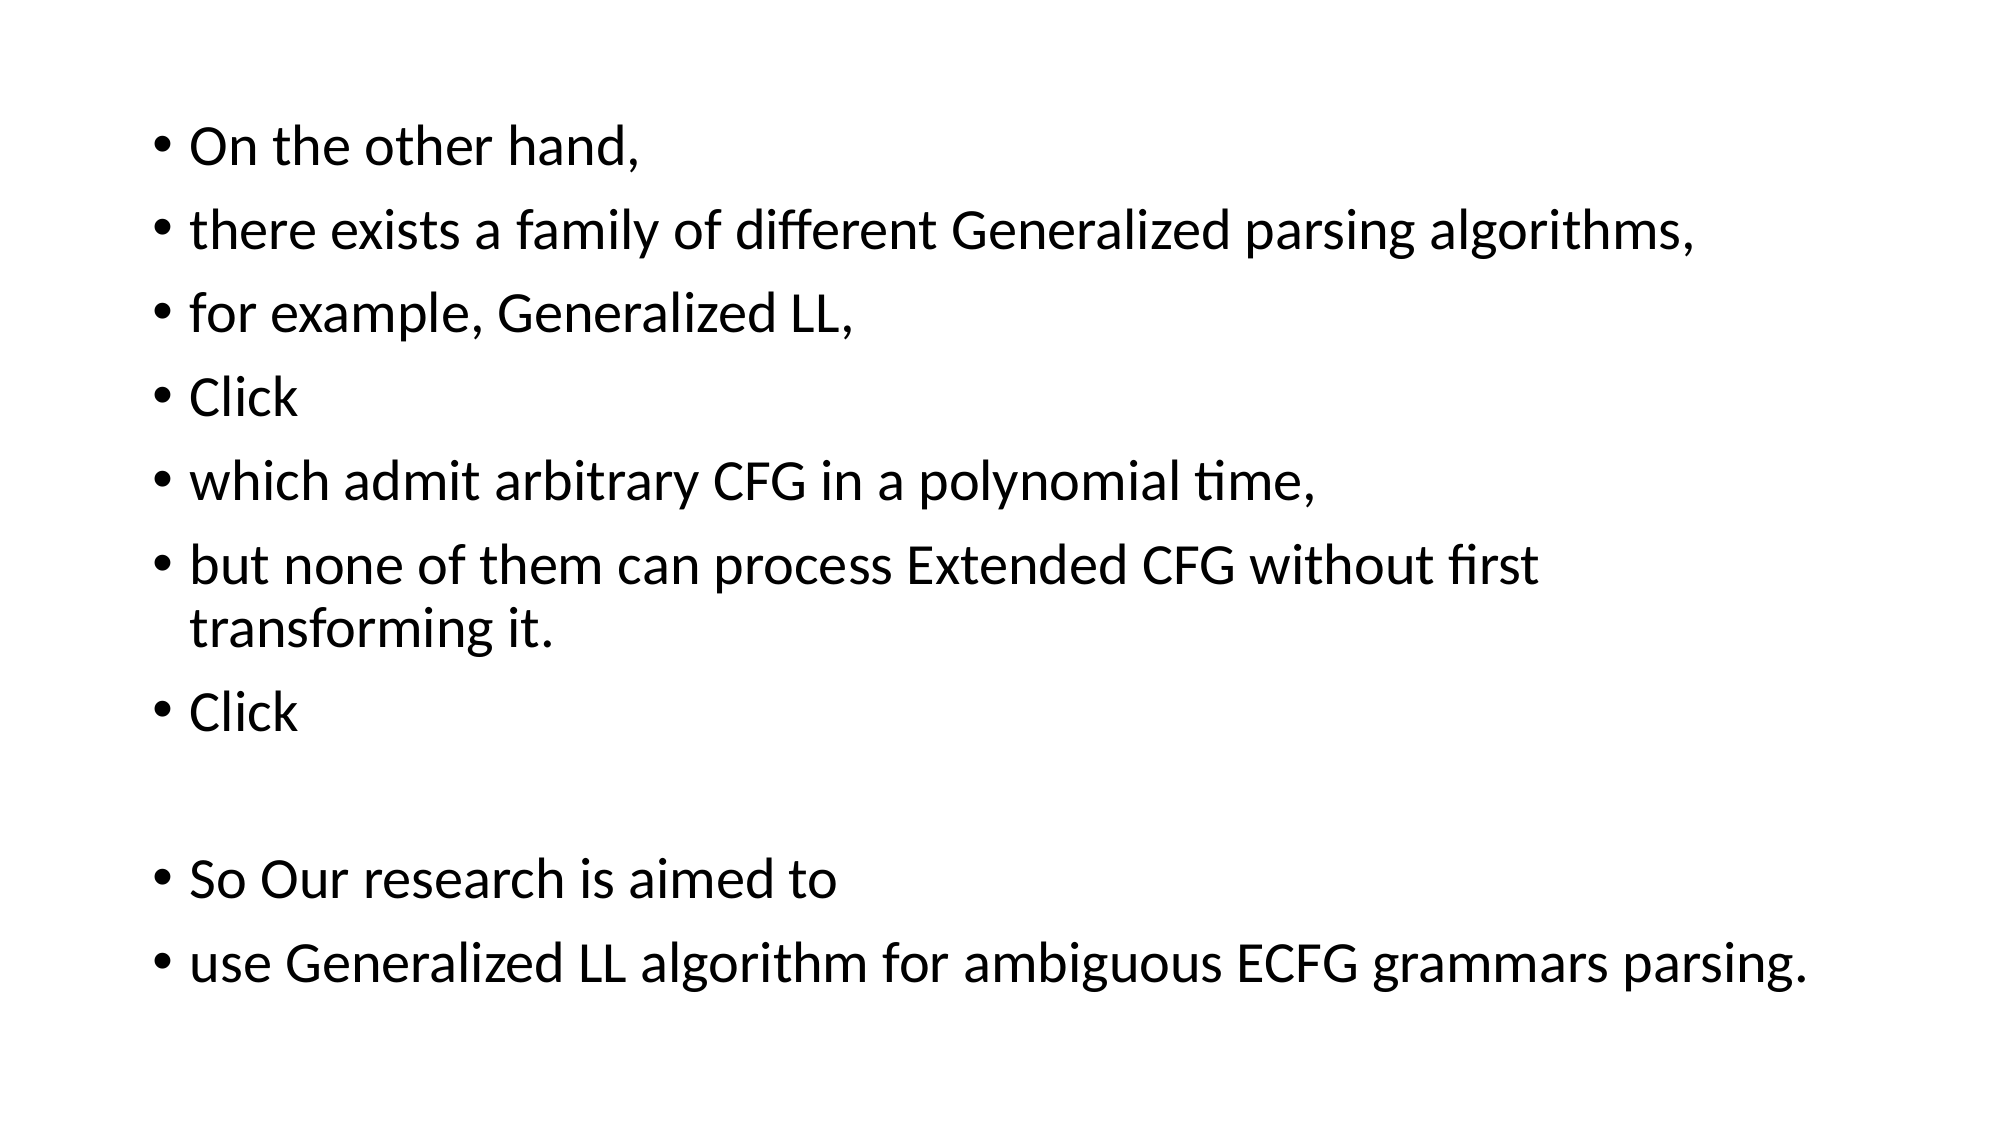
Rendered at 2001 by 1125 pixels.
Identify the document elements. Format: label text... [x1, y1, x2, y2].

list On the other hand, there exists a family of different Generalized parsing algorithms, for example, Generalized LL, Click which admit arbitrary CFG in a polynomial time, but none of them can process Extended CFG without first transforming it. Click So Our research is aimed to use Generalized LL algorithm for ambiguous ECFG grammars parsing. [137, 107, 1863, 1014]
